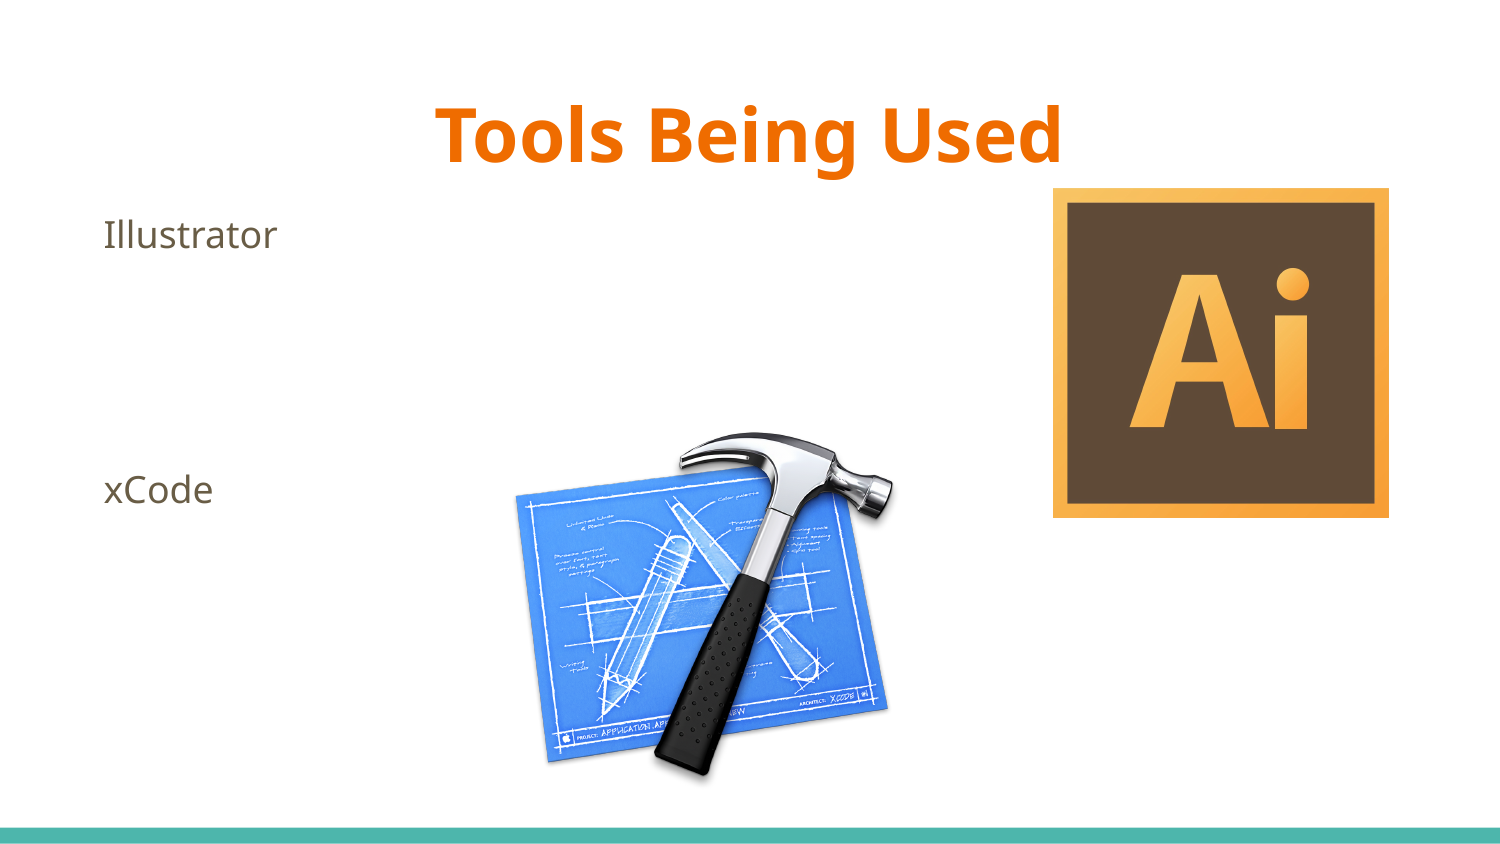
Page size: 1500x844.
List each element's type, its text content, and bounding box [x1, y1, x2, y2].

list Illustrator xCode [51, 189, 1449, 823]
picture [503, 403, 902, 802]
title Tools Being Used [51, 72, 1449, 189]
picture [1052, 188, 1390, 518]
